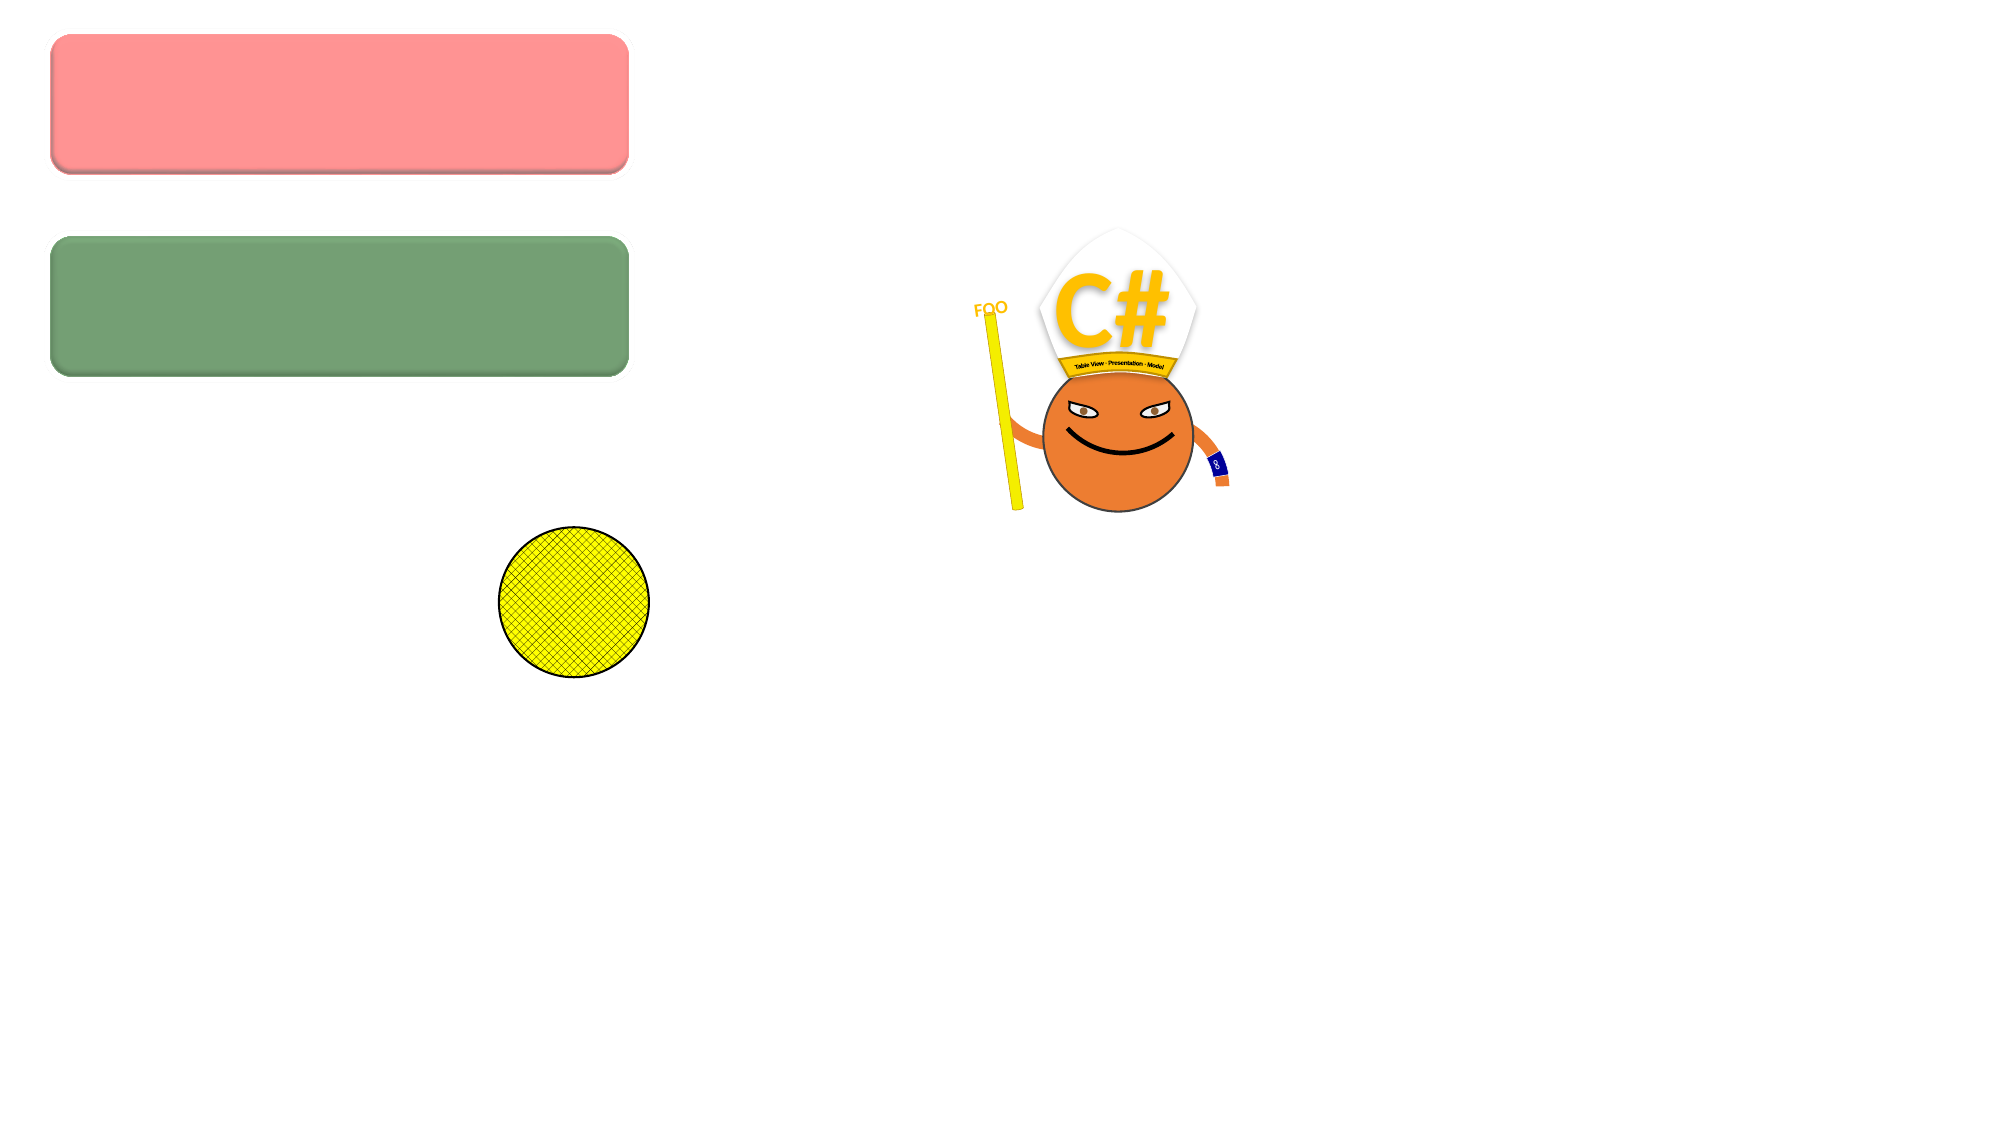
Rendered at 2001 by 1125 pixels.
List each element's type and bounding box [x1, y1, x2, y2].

picture [42, 26, 637, 183]
picture [42, 228, 637, 385]
text_box [497, 526, 650, 679]
text_box [972, 227, 1233, 564]
